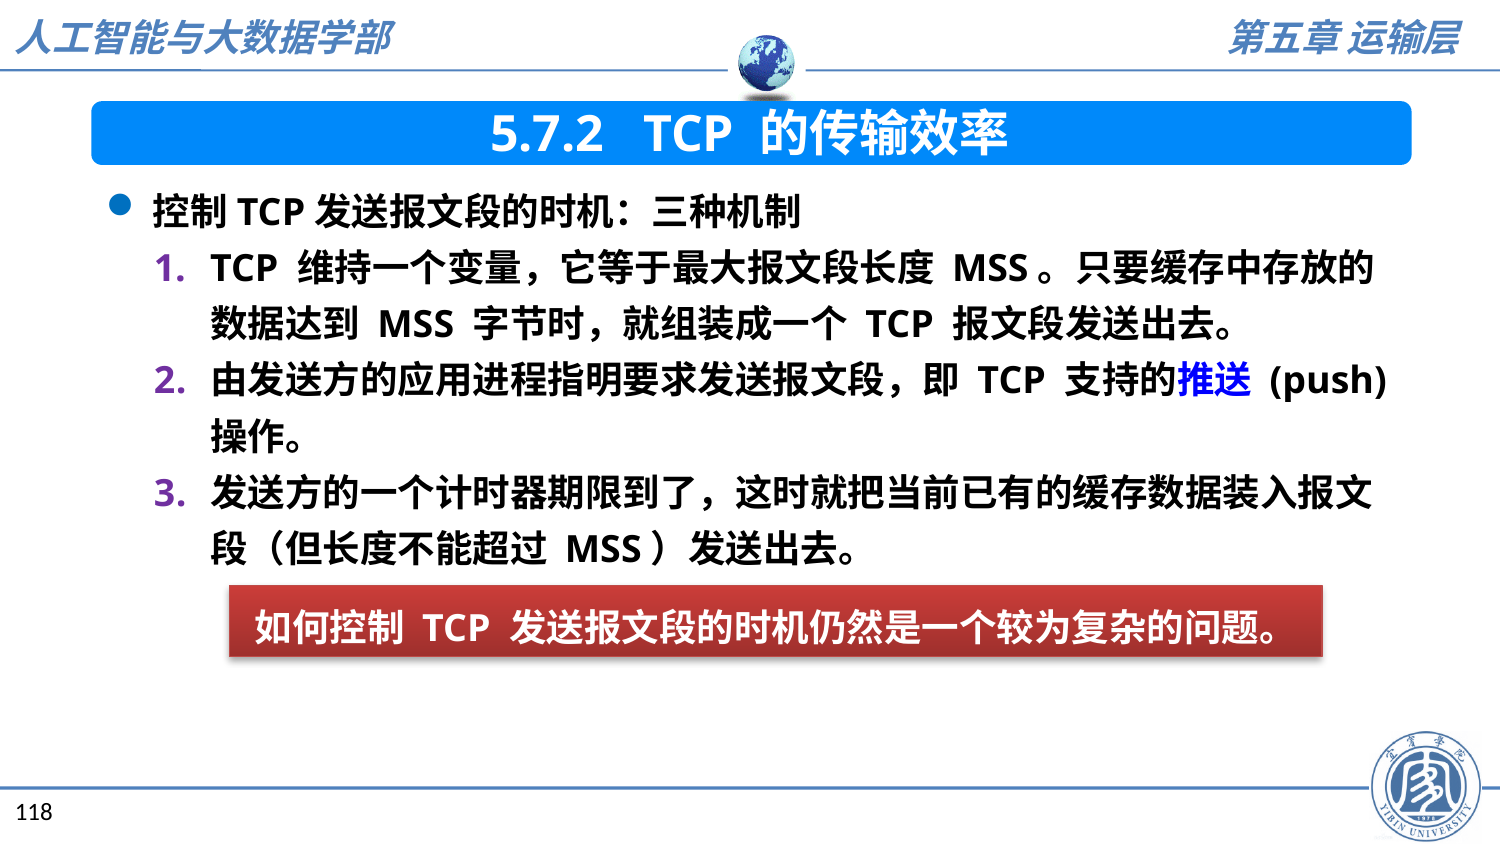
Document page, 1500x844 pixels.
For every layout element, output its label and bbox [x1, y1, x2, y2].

slide_number [0, 787, 350, 833]
text_box [229, 585, 1323, 657]
picture [736, 33, 796, 94]
text_box [91, 94, 1412, 578]
